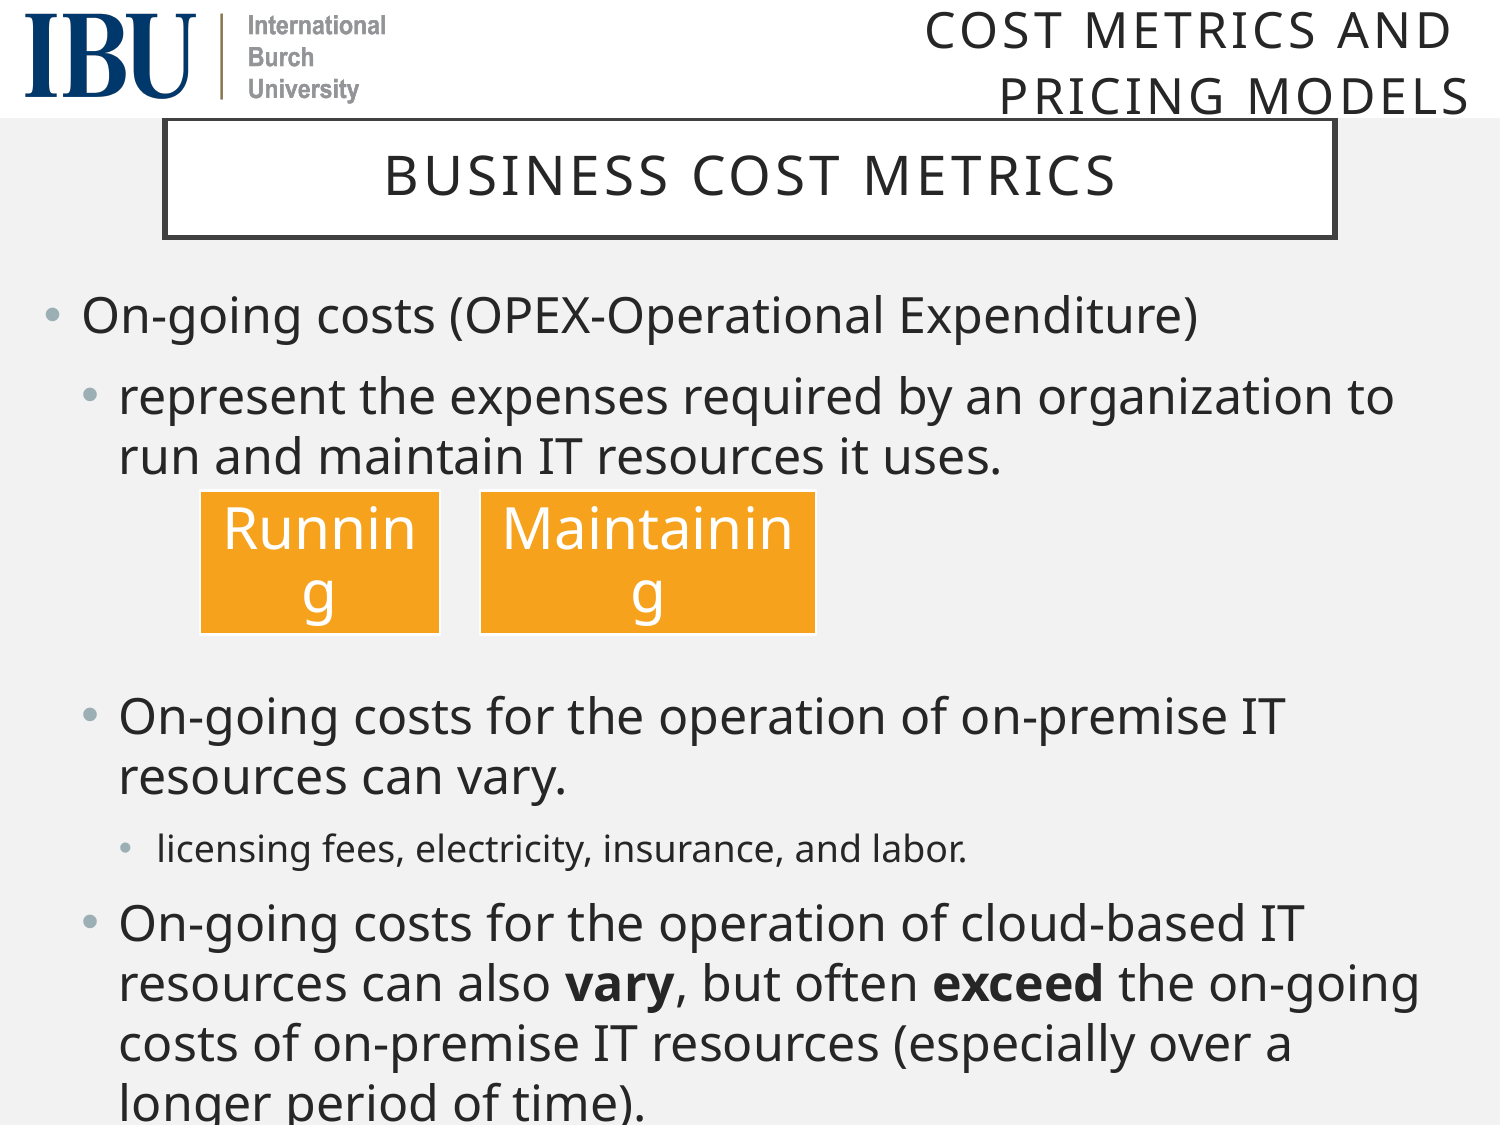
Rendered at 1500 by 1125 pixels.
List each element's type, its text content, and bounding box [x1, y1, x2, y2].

picture [1, 0, 409, 119]
text_box Cost metrics and Pricing models [409, 0, 1500, 118]
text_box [52, 490, 979, 635]
title Business Cost Metrics [162, 118, 1338, 240]
list On-going costs (OPEX-Operational Expenditure) represent the expenses required by an organization to run and maintain IT resources it uses. On-going costs for the operation of on-premise IT resources can vary. licensing fees, electricity, insurance, and labor. On-going costs for the operation of cloud-based IT resources can also vary, but often exceed the on-going costs of on-premise IT resources (especially over a longer period of time). virtual hardware leasing fees, bandwidth usage fees, licensing fees, and labor. [28, 276, 1472, 1088]
